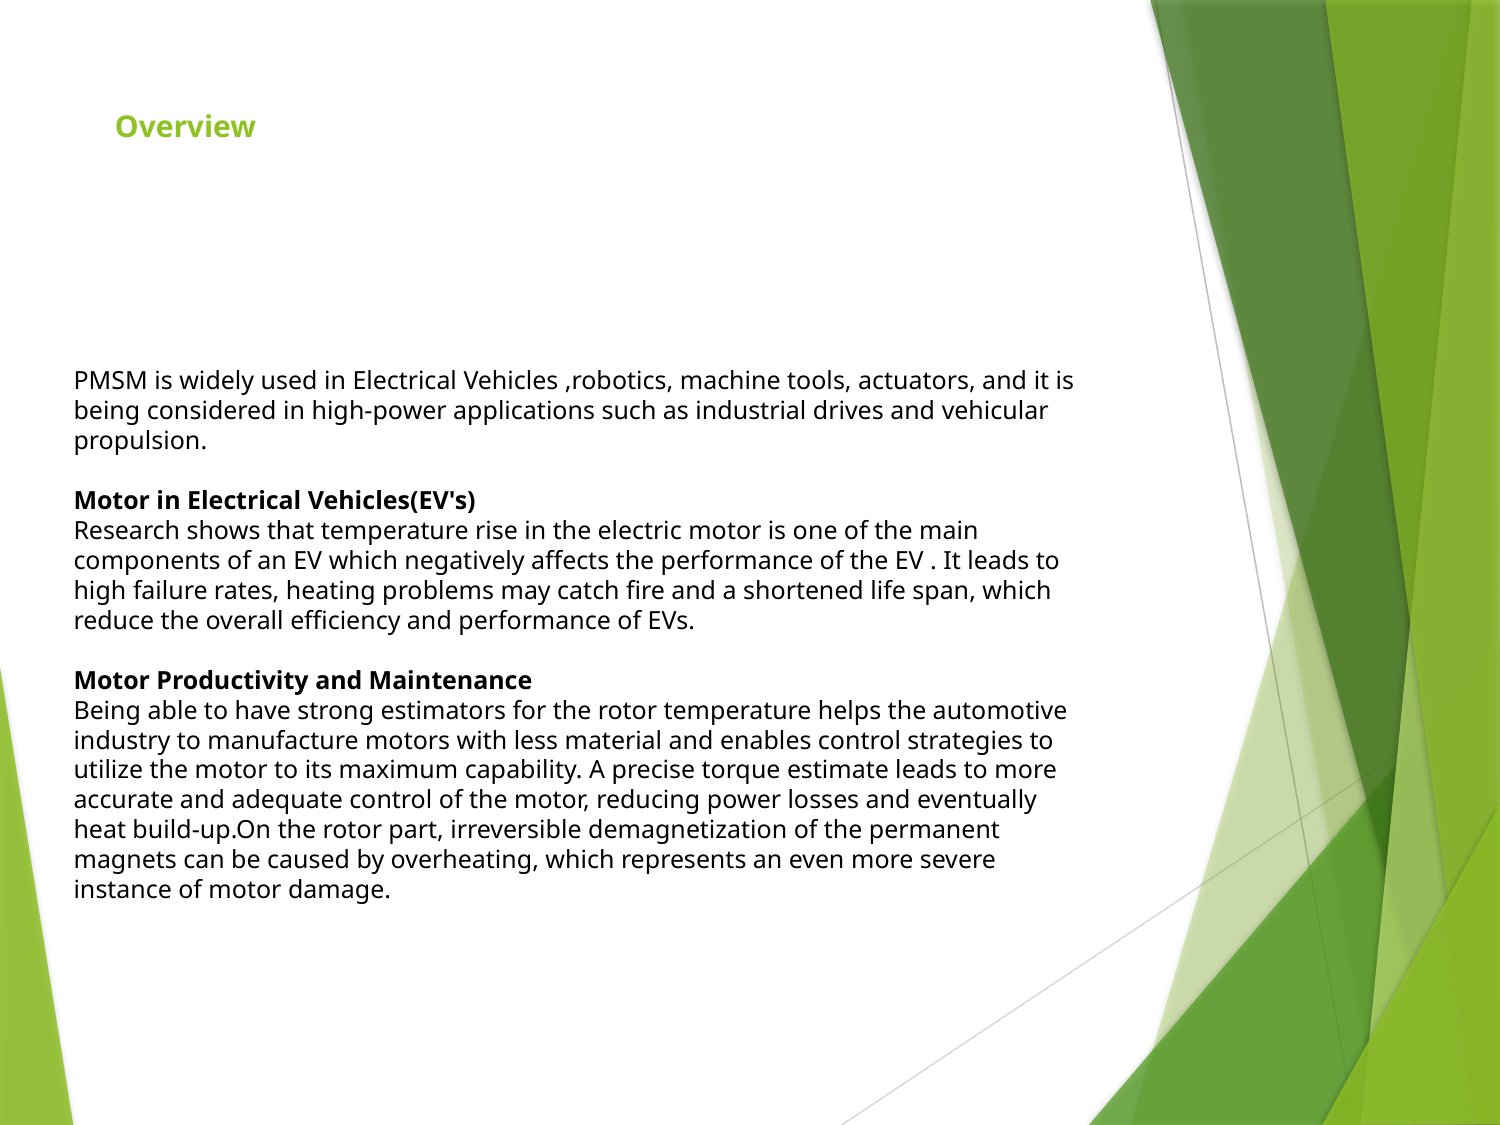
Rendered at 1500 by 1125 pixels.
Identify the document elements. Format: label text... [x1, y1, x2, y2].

text_box PMSM is widely used in Electrical Vehicles ,robotics, machine tools, actuators, and it is being considered in high-power applications such as industrial drives and vehicular propulsion. Motor in Electrical Vehicles(EV's) Research shows that temperature rise in the electric motor is one of the main components of an EV which negatively affects the performance of the EV . It leads to high failure rates, heating problems may catch fire and a shortened life span, which reduce the overall efficiency and performance of EVs. Motor Productivity and Maintenance Being able to have strong estimators for the rotor temperature helps the automotive industry to manufacture motors with less material and enables control strategies to utilize the motor to its maximum capability. A precise torque estimate leads to more accurate and adequate control of the motor, reducing power losses and eventually heat build-up.On the rotor part, irreversible demagnetization of the permanent magnets can be caused by overheating, which represents an even more severe instance of motor damage. [58, 312, 1100, 957]
title Overview [99, 99, 1142, 188]
